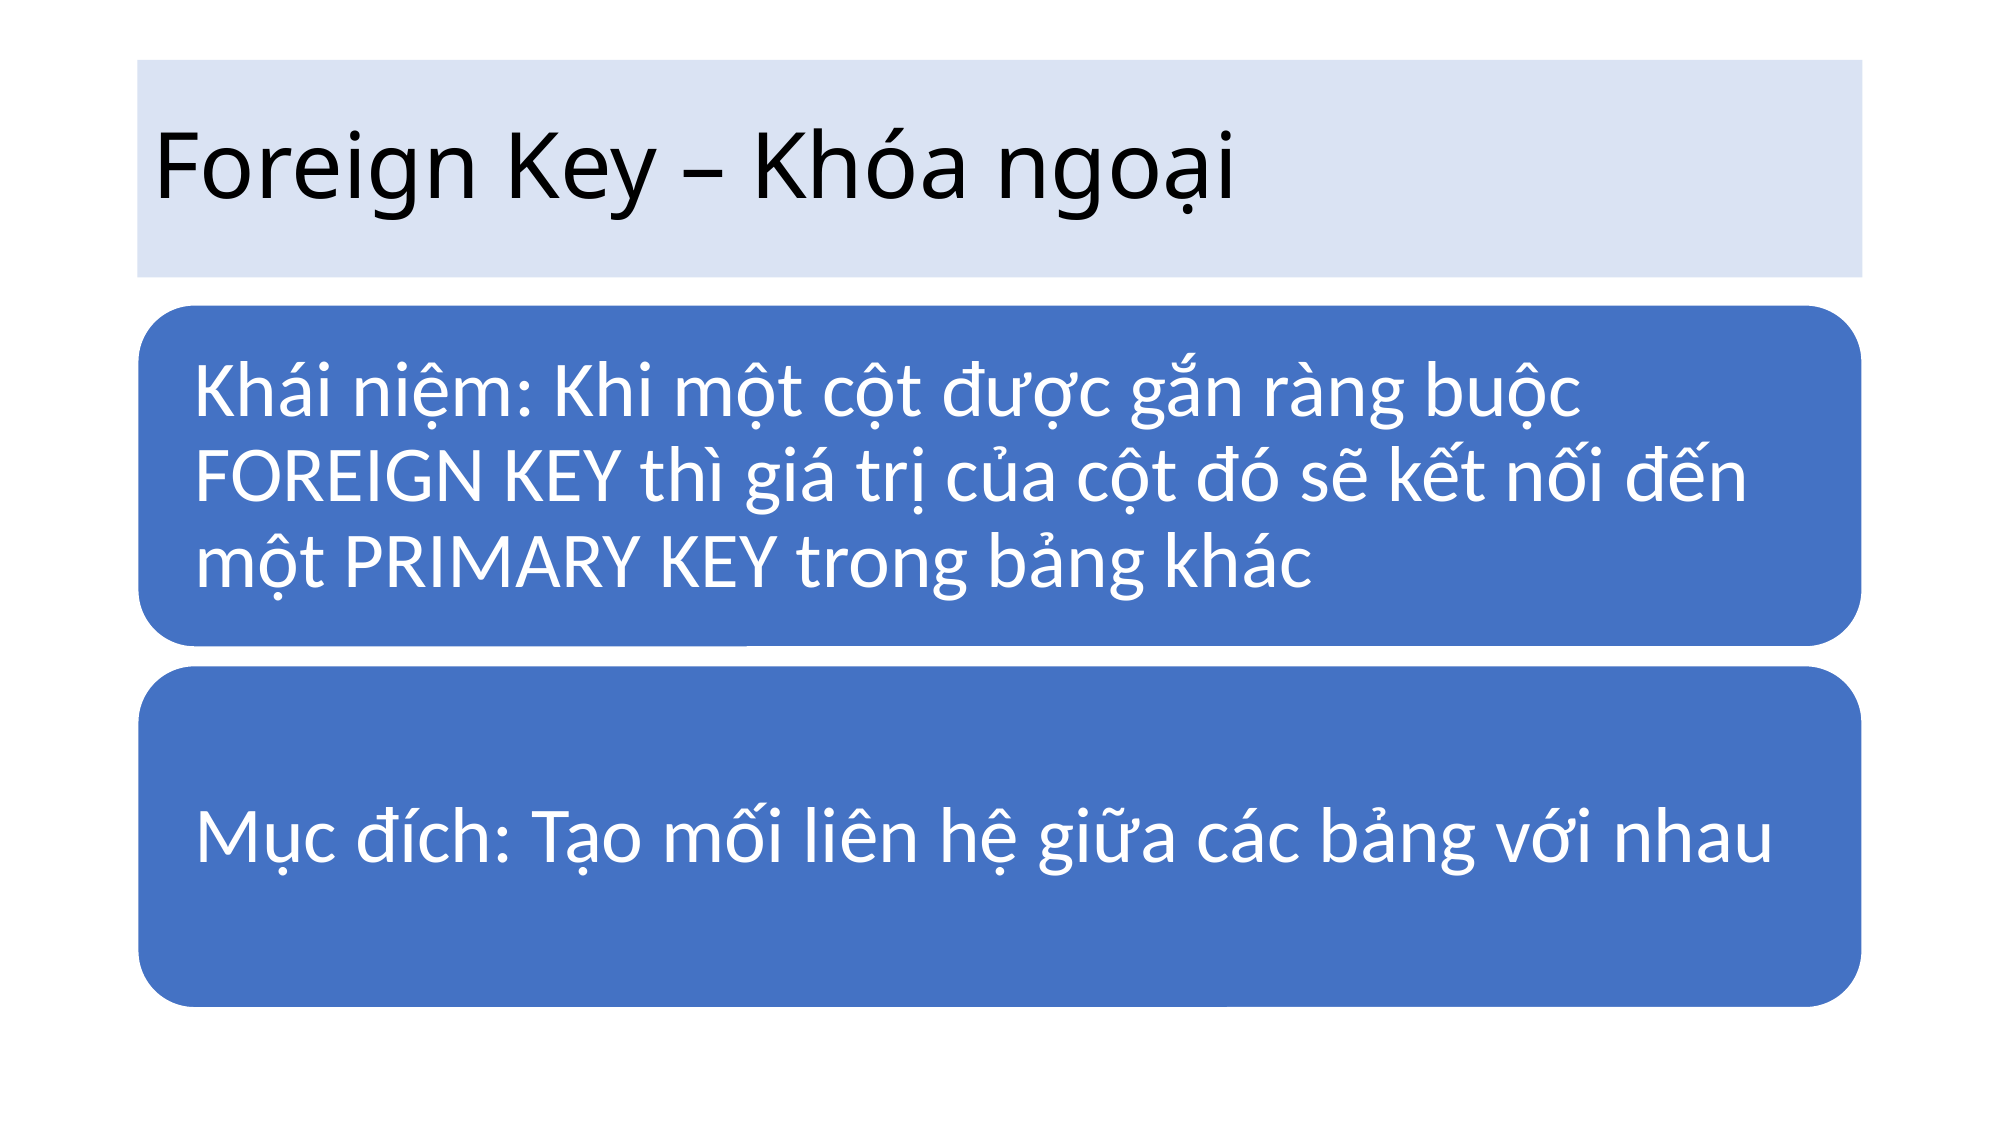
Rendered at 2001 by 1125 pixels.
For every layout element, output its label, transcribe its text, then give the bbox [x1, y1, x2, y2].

title Foreign Key – Khóa ngoại [137, 59, 1863, 278]
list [137, 299, 1863, 1014]
